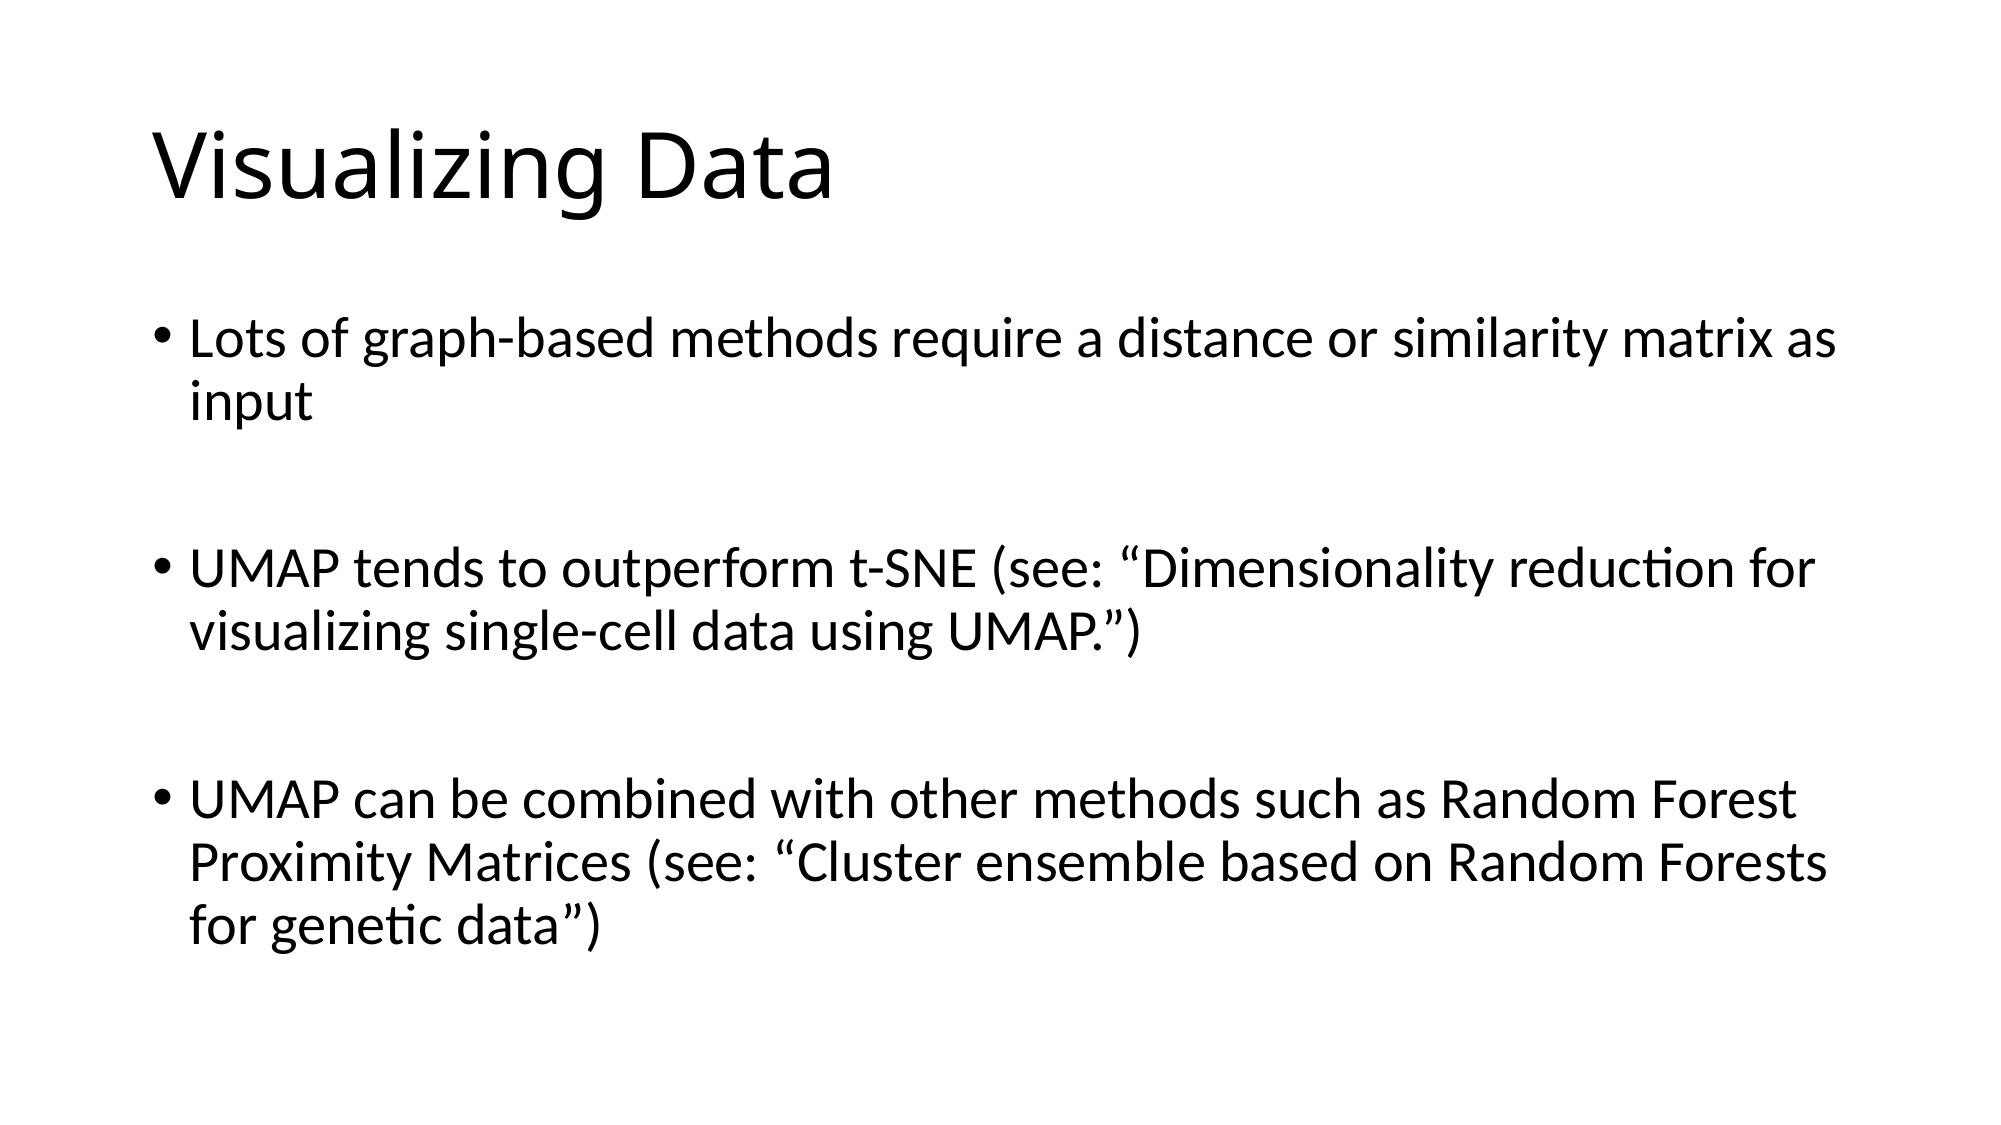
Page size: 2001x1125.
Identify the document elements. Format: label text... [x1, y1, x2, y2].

title Visualizing Data [137, 59, 1863, 278]
list Lots of graph-based methods require a distance or similarity matrix as input UMAP tends to outperform t-SNE (see: “Dimensionality reduction for visualizing single-cell data using UMAP.”) UMAP can be combined with other methods such as Random Forest Proximity Matrices (see: “Cluster ensemble based on Random Forests for genetic data”) [137, 299, 1863, 1014]
